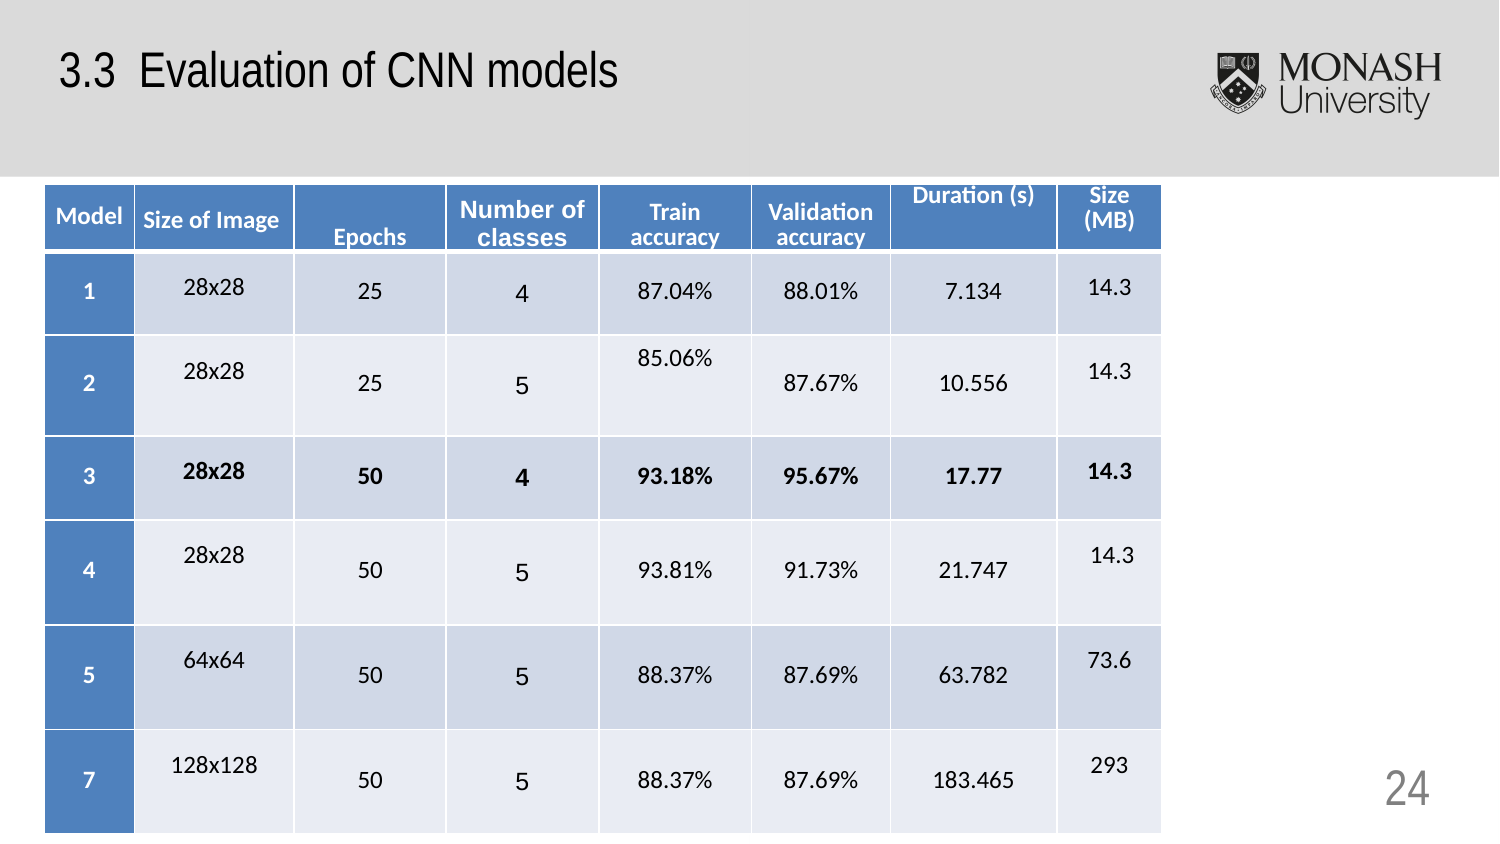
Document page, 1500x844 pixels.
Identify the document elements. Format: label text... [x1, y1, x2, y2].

table_cell 93.18% [600, 437, 751, 519]
table_cell 4 [447, 254, 598, 334]
table_cell 17.77 [891, 437, 1056, 519]
table_cell 4 [45, 521, 134, 624]
table_cell 14.3 [1058, 521, 1161, 624]
table_cell 5 [447, 521, 598, 624]
table_cell 14.3 [1058, 437, 1161, 519]
table_cell 28x28 [135, 254, 293, 334]
table_cell 93.81% [600, 521, 751, 624]
table_cell 5 [447, 730, 598, 833]
table_header Train accuracy [600, 185, 751, 249]
table_cell 87.69% [752, 730, 890, 833]
table_cell 4 [447, 437, 598, 519]
table_cell 73.6 [1058, 626, 1161, 729]
table_cell 5 [447, 626, 598, 729]
table_cell 87.67% [752, 336, 890, 435]
table_cell 50 [295, 521, 445, 624]
table_header Size of Image [135, 185, 293, 249]
table_cell 2 [45, 336, 134, 435]
table_cell 128x128 [135, 730, 293, 833]
list 3.3 Evaluation of CNN models [44, 36, 915, 158]
table_cell 293 [1058, 730, 1161, 833]
table_header Model [45, 185, 134, 249]
table_cell 88.37% [600, 626, 751, 729]
table_cell 7.134 [891, 254, 1056, 334]
table_cell 5 [45, 626, 134, 729]
table_cell 88.37% [600, 730, 751, 833]
table_header Number of classes [447, 185, 598, 249]
table_cell 14.3 [1058, 336, 1161, 435]
table_cell 183.465 [891, 730, 1056, 833]
table_cell 63.782 [891, 626, 1056, 729]
table_header Duration (s) [891, 185, 1056, 249]
table_cell 64x64 [135, 626, 293, 729]
table_cell 88.01% [752, 254, 890, 334]
table_cell 28x28 [135, 521, 293, 624]
table_cell 5 [447, 336, 598, 435]
table_header Validation accuracy [752, 185, 890, 249]
table_cell 50 [295, 730, 445, 833]
table_cell 25 [295, 336, 445, 435]
table_cell 50 [295, 626, 445, 729]
table_cell 95.67% [752, 437, 890, 519]
table_cell 3 [45, 437, 134, 519]
table_cell 21.747 [891, 521, 1056, 624]
picture [0, 0, 1499, 844]
table_cell 10.556 [891, 336, 1056, 435]
table_cell 28x28 [135, 437, 293, 519]
table_cell 25 [295, 254, 445, 334]
table_header Size (MB) [1058, 185, 1161, 249]
table_cell 28x28 [135, 336, 293, 435]
table_header Epochs [295, 185, 445, 249]
table_cell 50 [295, 437, 445, 519]
table_cell 7 [45, 730, 134, 833]
table_cell 87.04% [600, 254, 751, 334]
table_cell 91.73% [752, 521, 890, 624]
table_cell 14.3 [1058, 254, 1161, 334]
table_cell 1 [45, 254, 134, 334]
table_cell 85.06% [600, 336, 751, 435]
table_cell 87.69% [752, 626, 890, 729]
